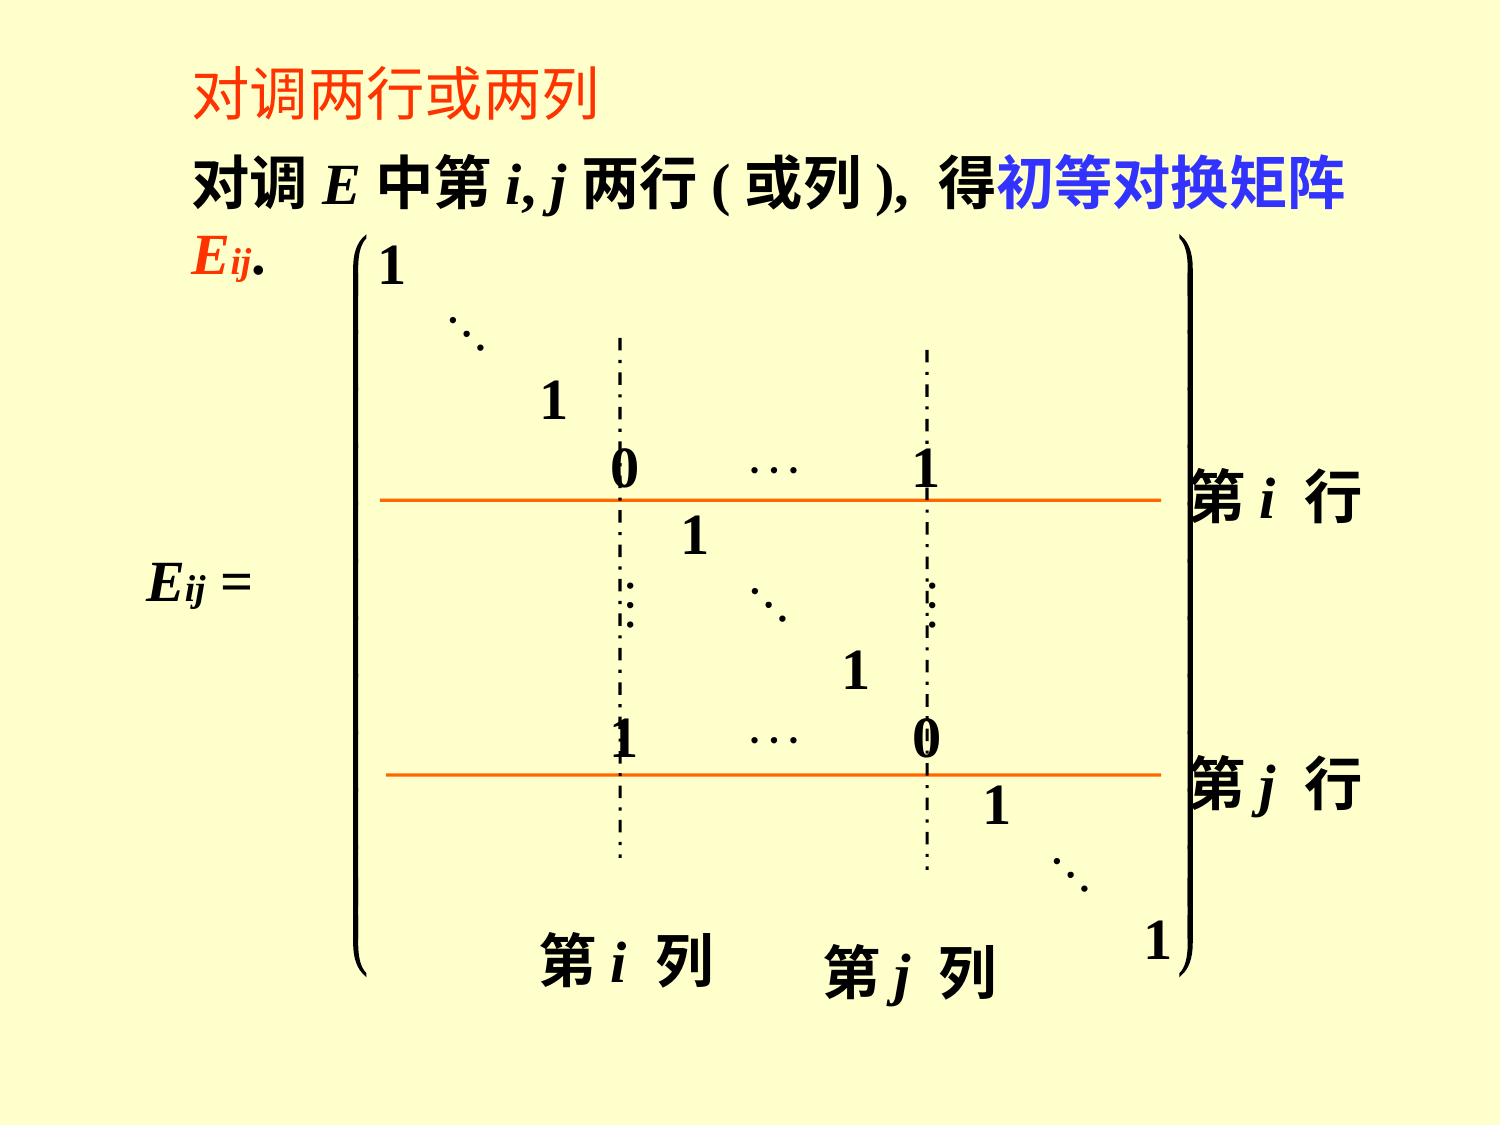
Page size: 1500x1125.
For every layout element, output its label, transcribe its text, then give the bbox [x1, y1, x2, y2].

text_box 第j 列 [807, 980, 1012, 1014]
text_box 对调两行或两列 [177, 50, 703, 135]
text_box Eij = [131, 535, 269, 621]
text_box 第i 行 [1204, 452, 1378, 538]
text_box 对调E中第i, j两行(或列), 得初等对换矩阵Eij. [177, 138, 1388, 294]
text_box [347, 231, 1204, 980]
text_box 第j 行 [1204, 740, 1378, 825]
text_box 第i 列 [523, 980, 729, 1002]
